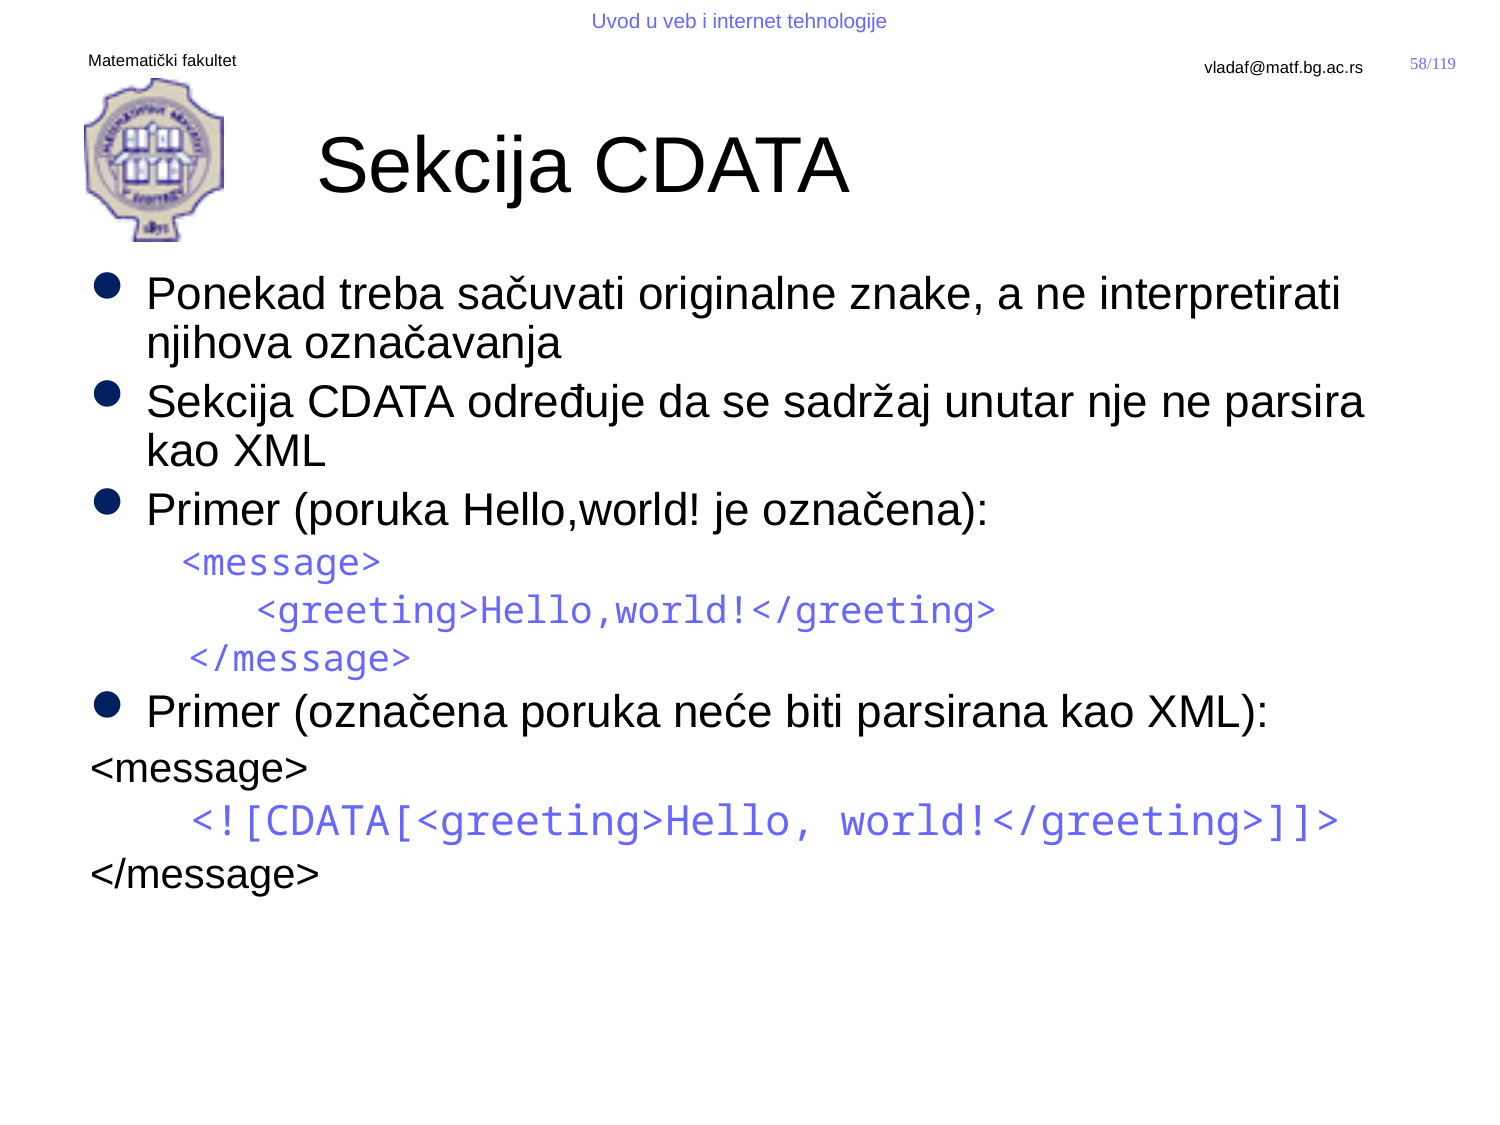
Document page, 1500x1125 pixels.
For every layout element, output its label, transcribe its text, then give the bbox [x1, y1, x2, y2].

list Ponekad treba sačuvati originalne znake, a ne interpretirati njihova označavanja Sekcija CDATA određuje da se sadržaj unutar nje ne parsira kao XML Primer (poruka Hello,world! je označena): <message> <greeting>Hello,world!</greeting> </message> Primer (označena poruka neće biti parsirana kao XML): <message> <![CDATA[<greeting>Hello, world!</greeting>]]> </message> [75, 262, 1424, 1125]
picture [84, 78, 224, 242]
title Sekcija CDATA [301, 90, 1425, 233]
